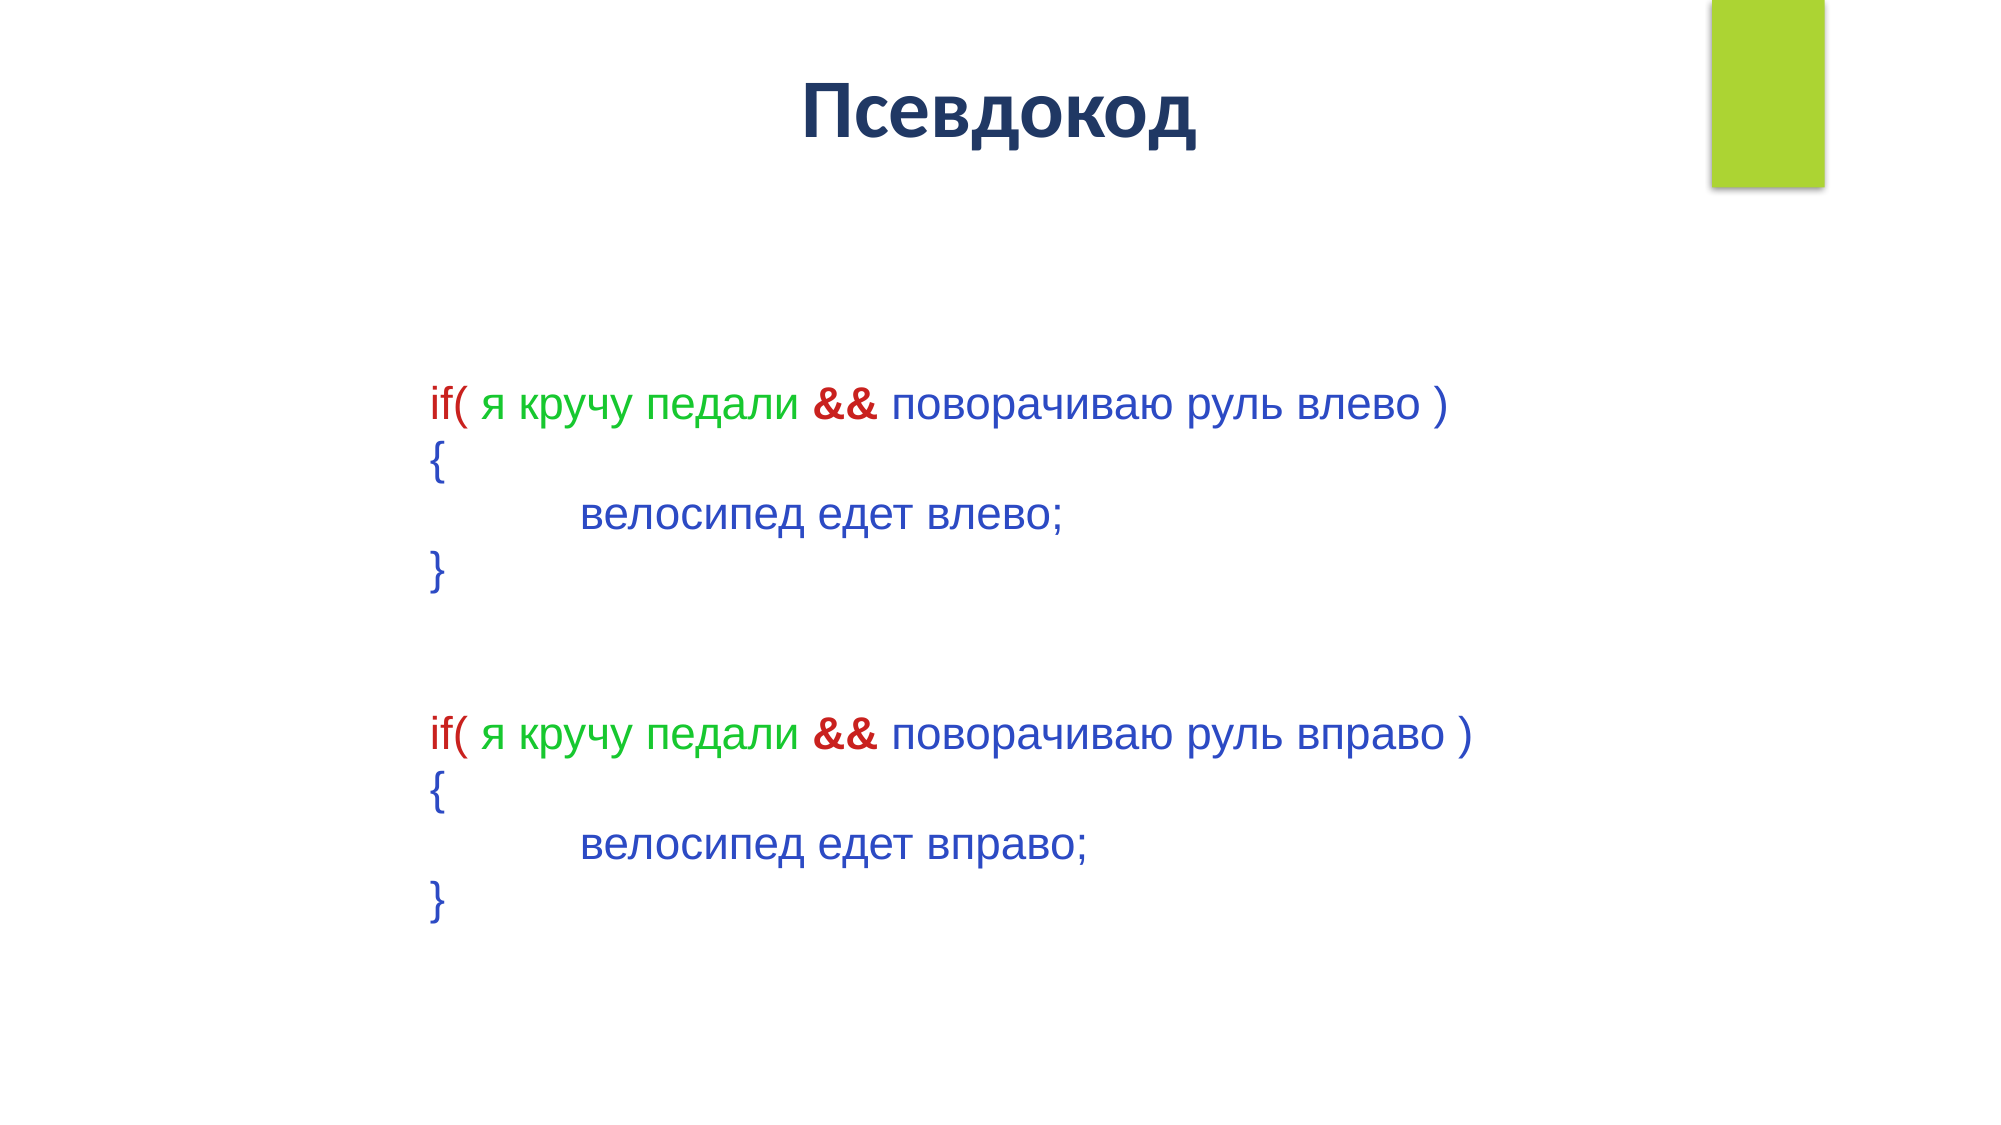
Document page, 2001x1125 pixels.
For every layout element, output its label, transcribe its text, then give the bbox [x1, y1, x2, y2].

text_box Псевдокод [353, 48, 1647, 174]
text_box if( я кручу педали && поворачиваю руль влево ) { велосипед едет влево; } if( я кручу педали && поворачиваю руль вправо ) { велосипед едет вправо; } [415, 366, 1679, 933]
